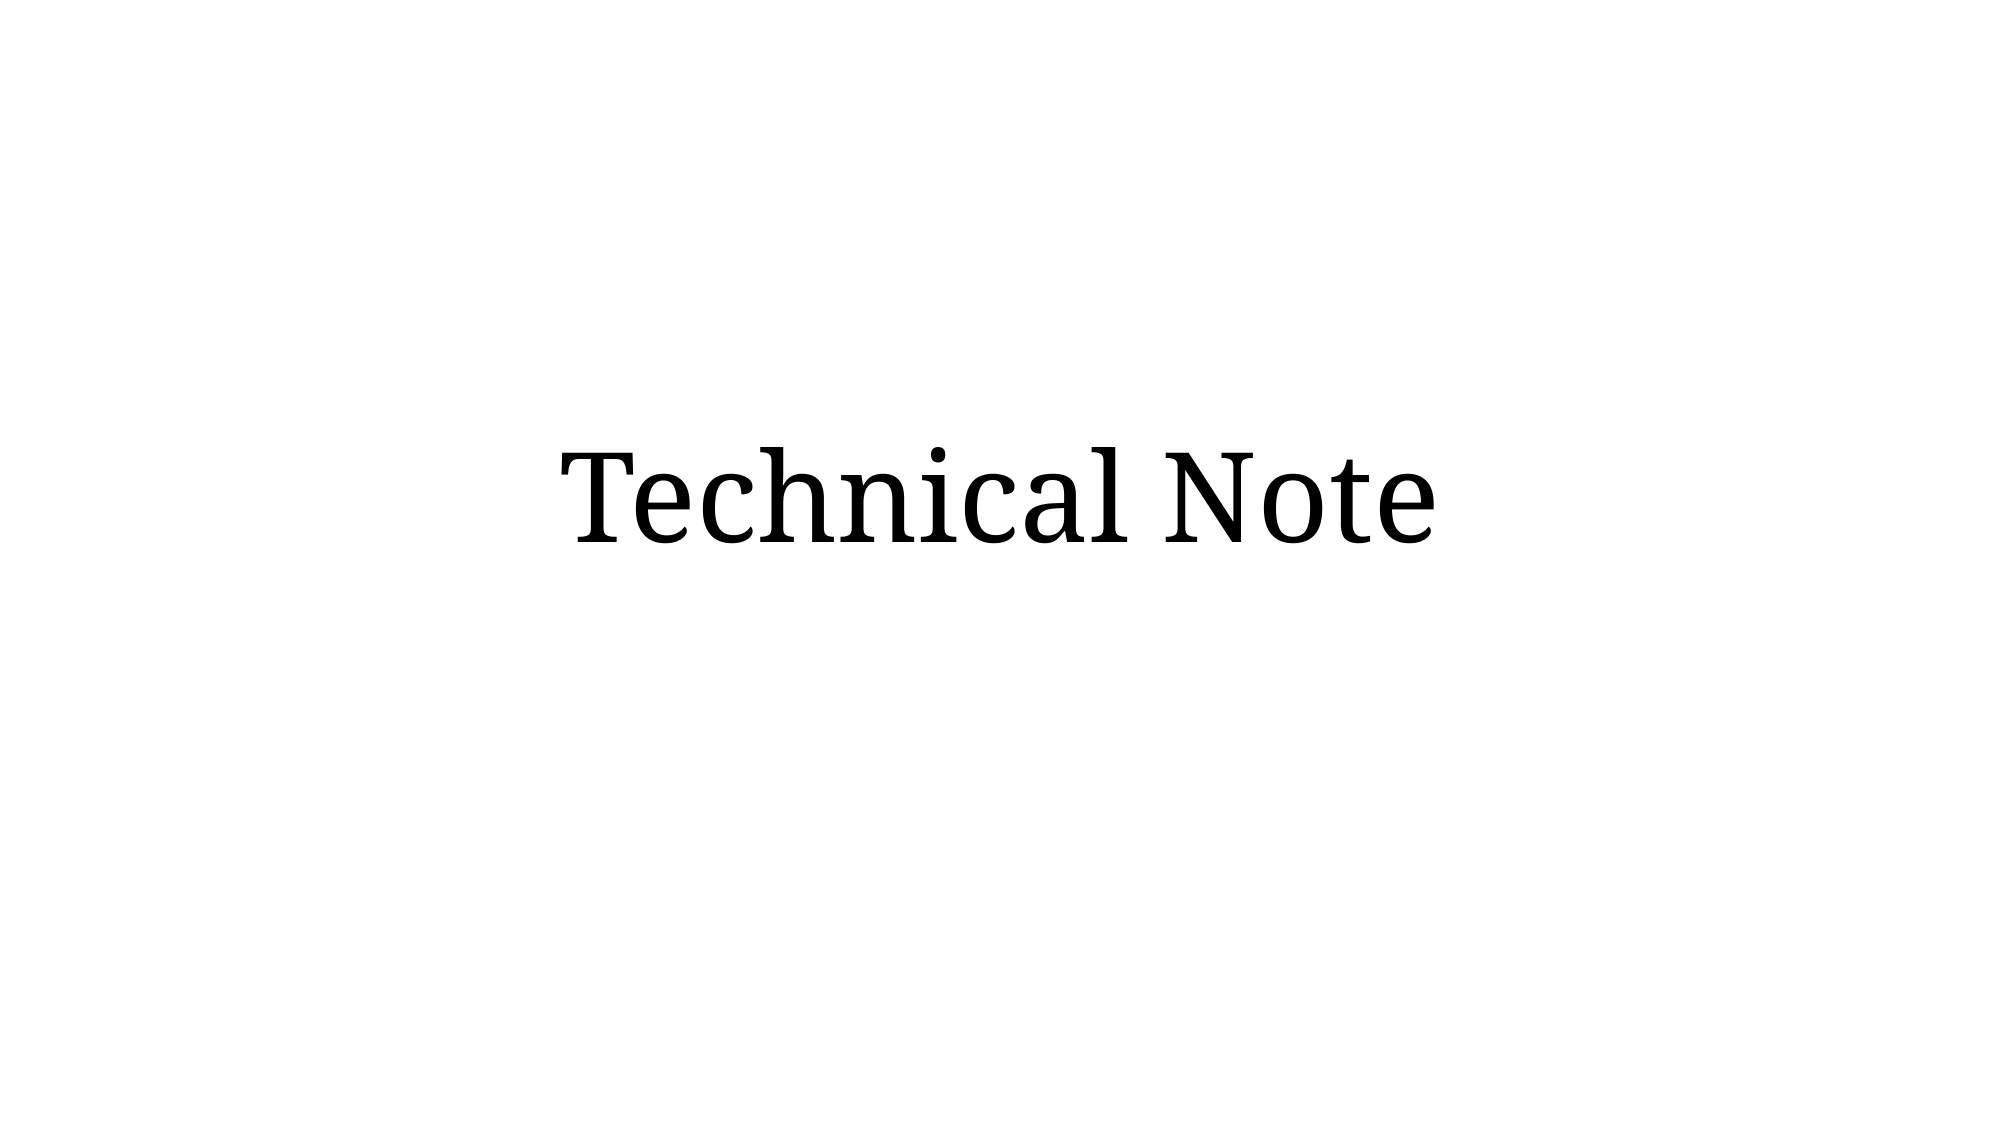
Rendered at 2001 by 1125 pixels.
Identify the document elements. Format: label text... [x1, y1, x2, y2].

title Technical Note [193, 185, 1807, 578]
